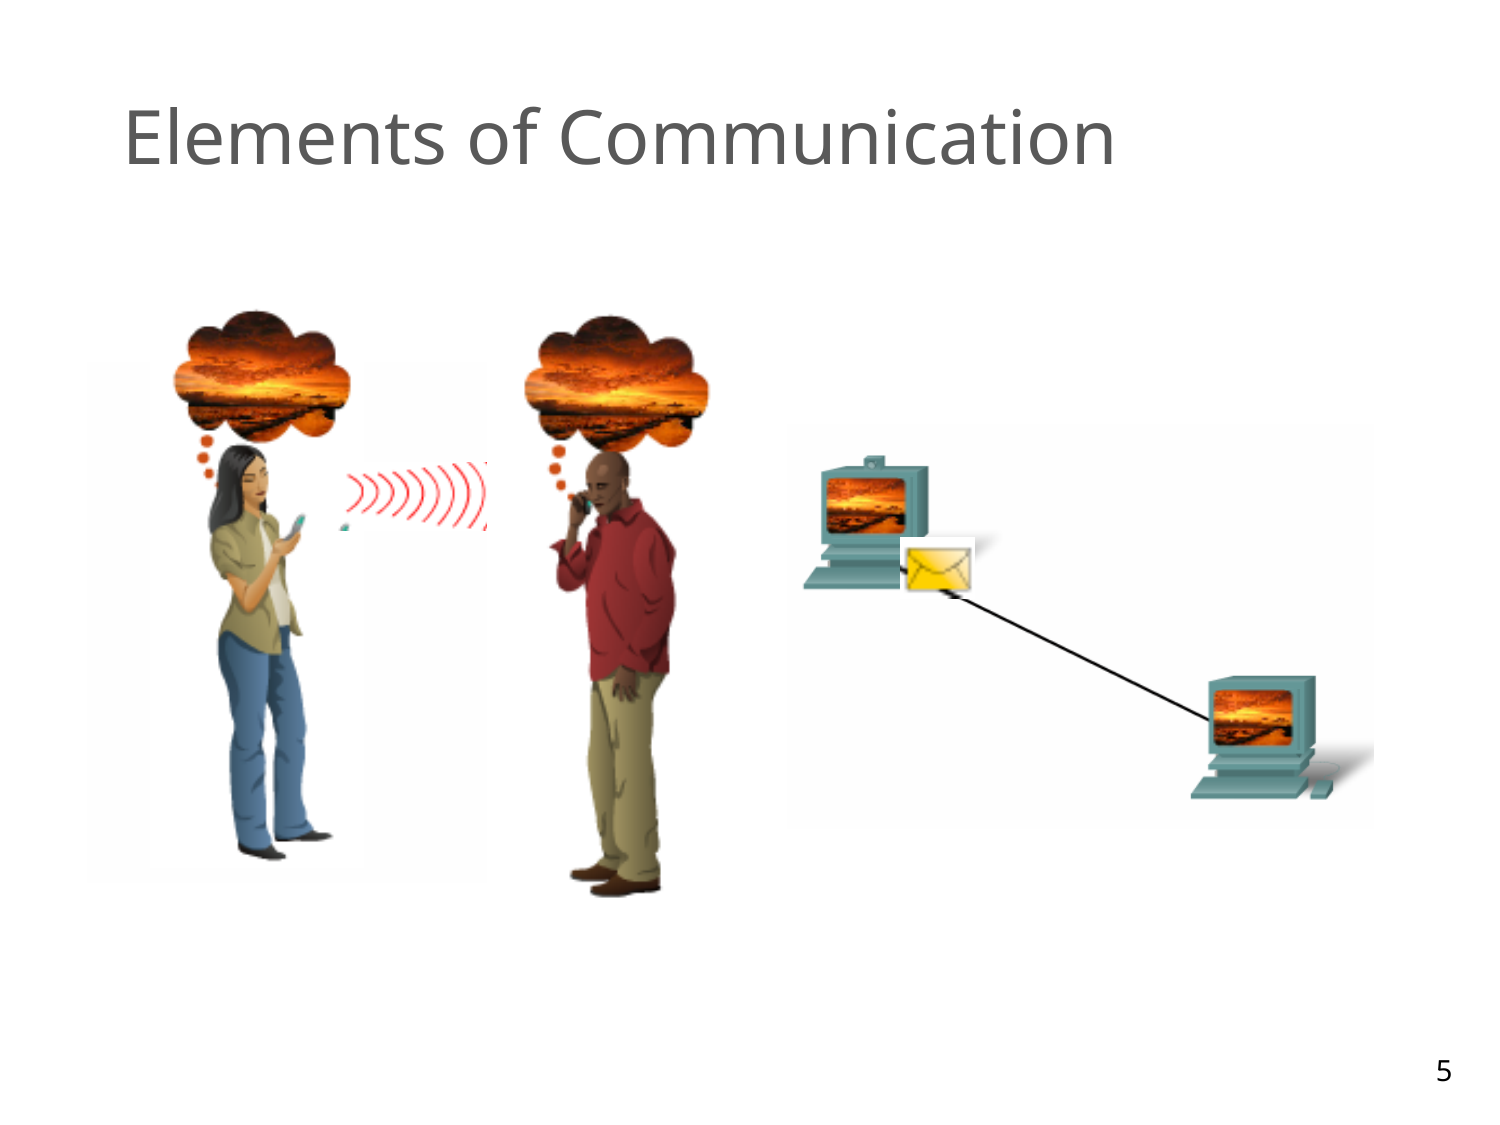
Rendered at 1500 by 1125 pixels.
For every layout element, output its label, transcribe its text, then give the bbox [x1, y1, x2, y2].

picture [87, 299, 733, 923]
picture [787, 424, 1374, 829]
text_box ‹#› [1155, 1024, 1468, 1100]
title Elements of Communication [107, 49, 1444, 187]
